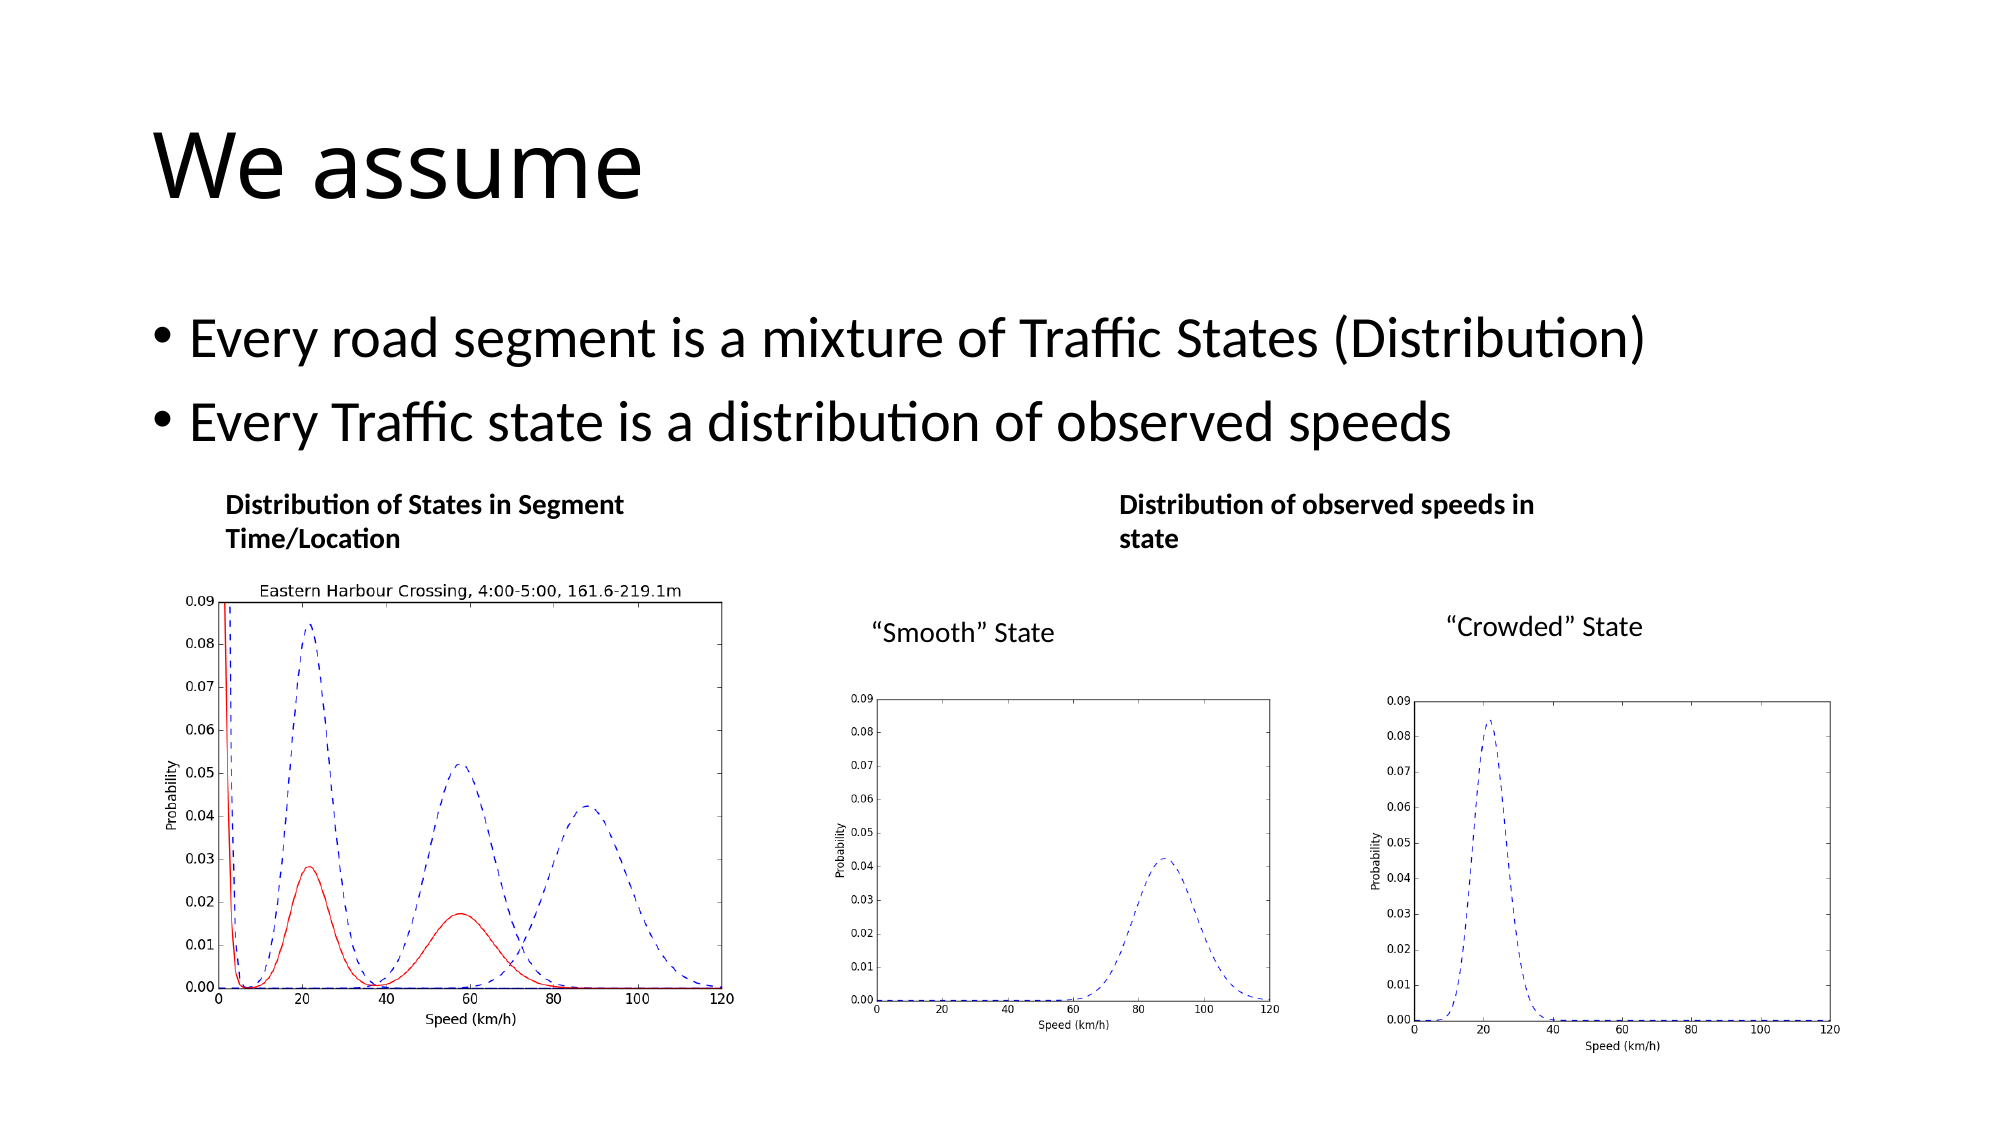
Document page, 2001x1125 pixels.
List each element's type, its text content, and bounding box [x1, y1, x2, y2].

text_box Distribution of States in Segment Time/Location [210, 477, 698, 553]
text_box Distribution of observed speeds in state [1104, 477, 1591, 563]
text_box “Crowded” State [1430, 600, 1800, 650]
picture [1347, 661, 1883, 1060]
text_box “Smooth” State [855, 605, 1208, 656]
list Every road segment is a mixture of Traffic States (Distribution) Every Traffic state is a distribution of observed speeds [137, 299, 1863, 1014]
picture [137, 553, 786, 1036]
title We assume [137, 59, 1863, 278]
picture [813, 661, 1320, 1038]
